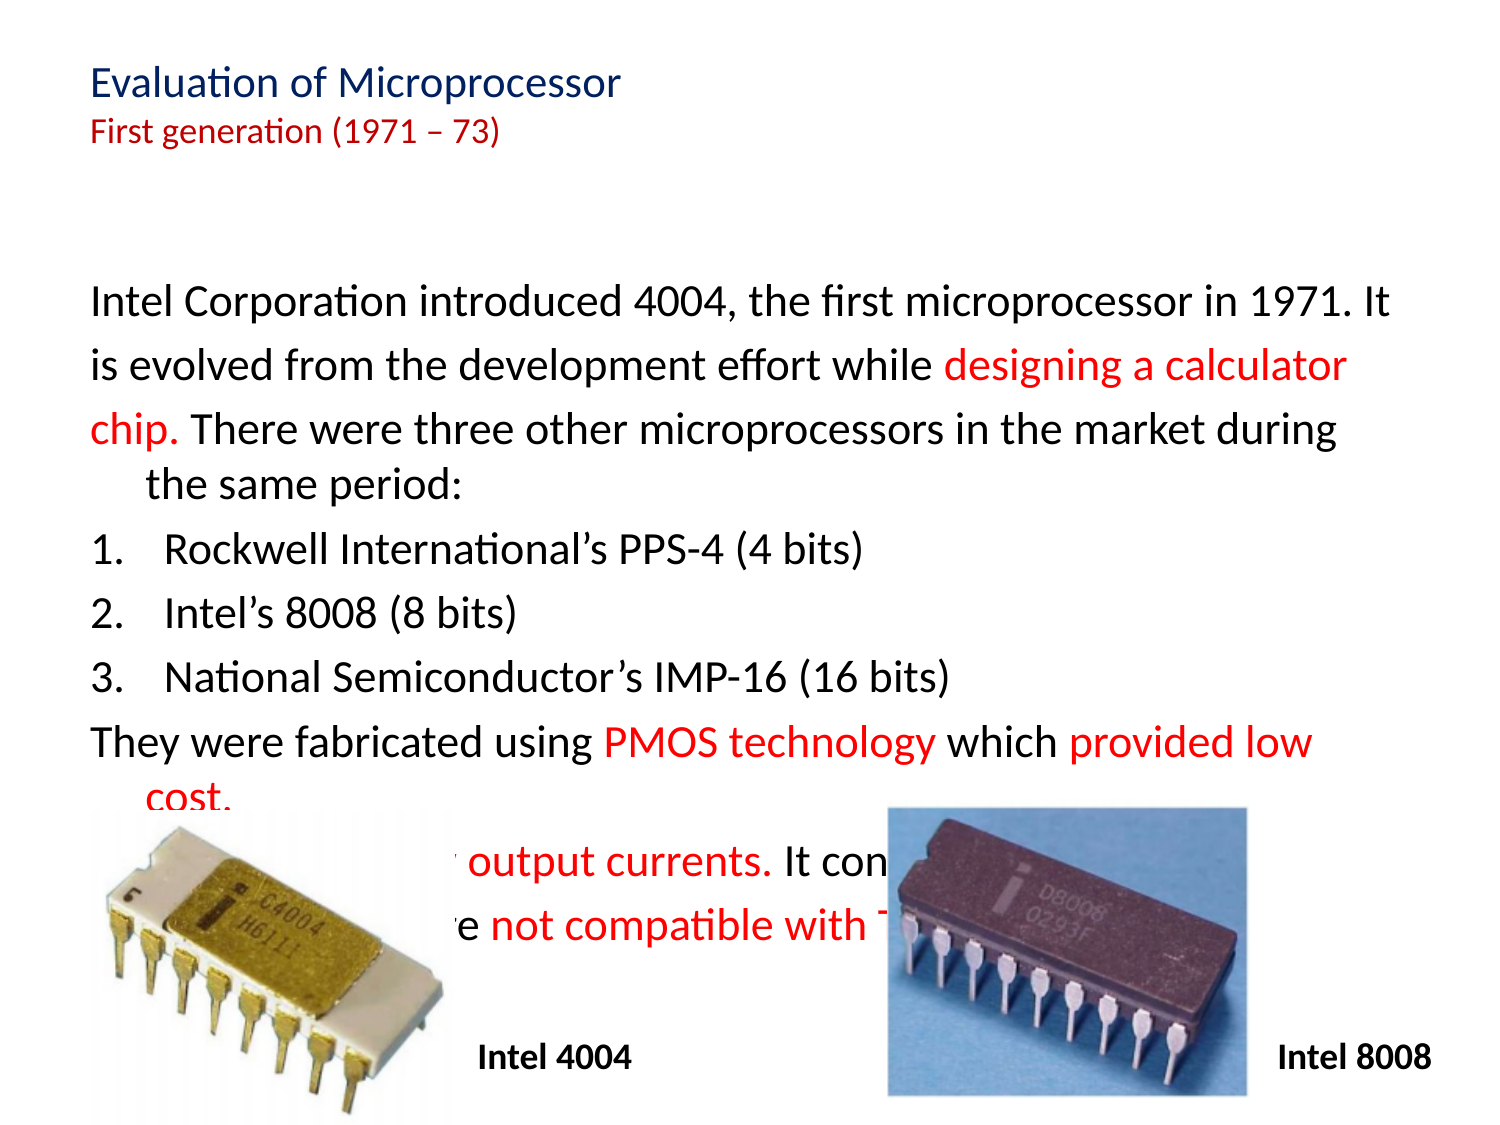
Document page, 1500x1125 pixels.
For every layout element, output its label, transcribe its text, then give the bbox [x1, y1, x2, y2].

picture [74, 810, 455, 1125]
picture [887, 799, 1251, 1099]
text_box Intel 4004 [462, 1024, 688, 1085]
title Evaluation of Microprocessor First generation (1971 – 73) [75, 45, 1425, 213]
list Intel Corporation introduced 4004, the first microprocessor in 1971. It is evolved from the development effort while designing a calculator chip. There were three other microprocessors in the market during the same period: Rockwell International’s PPS-4 (4 bits) Intel’s 8008 (8 bits) National Semiconductor’s IMP-16 (16 bits) They were fabricated using PMOS technology which provided low cost, slow speed and low output currents. It contained 2300 PMOS transistor. They were not compatible with TTL. [75, 262, 1425, 1005]
text_box Intel 8008 [1262, 1024, 1463, 1085]
